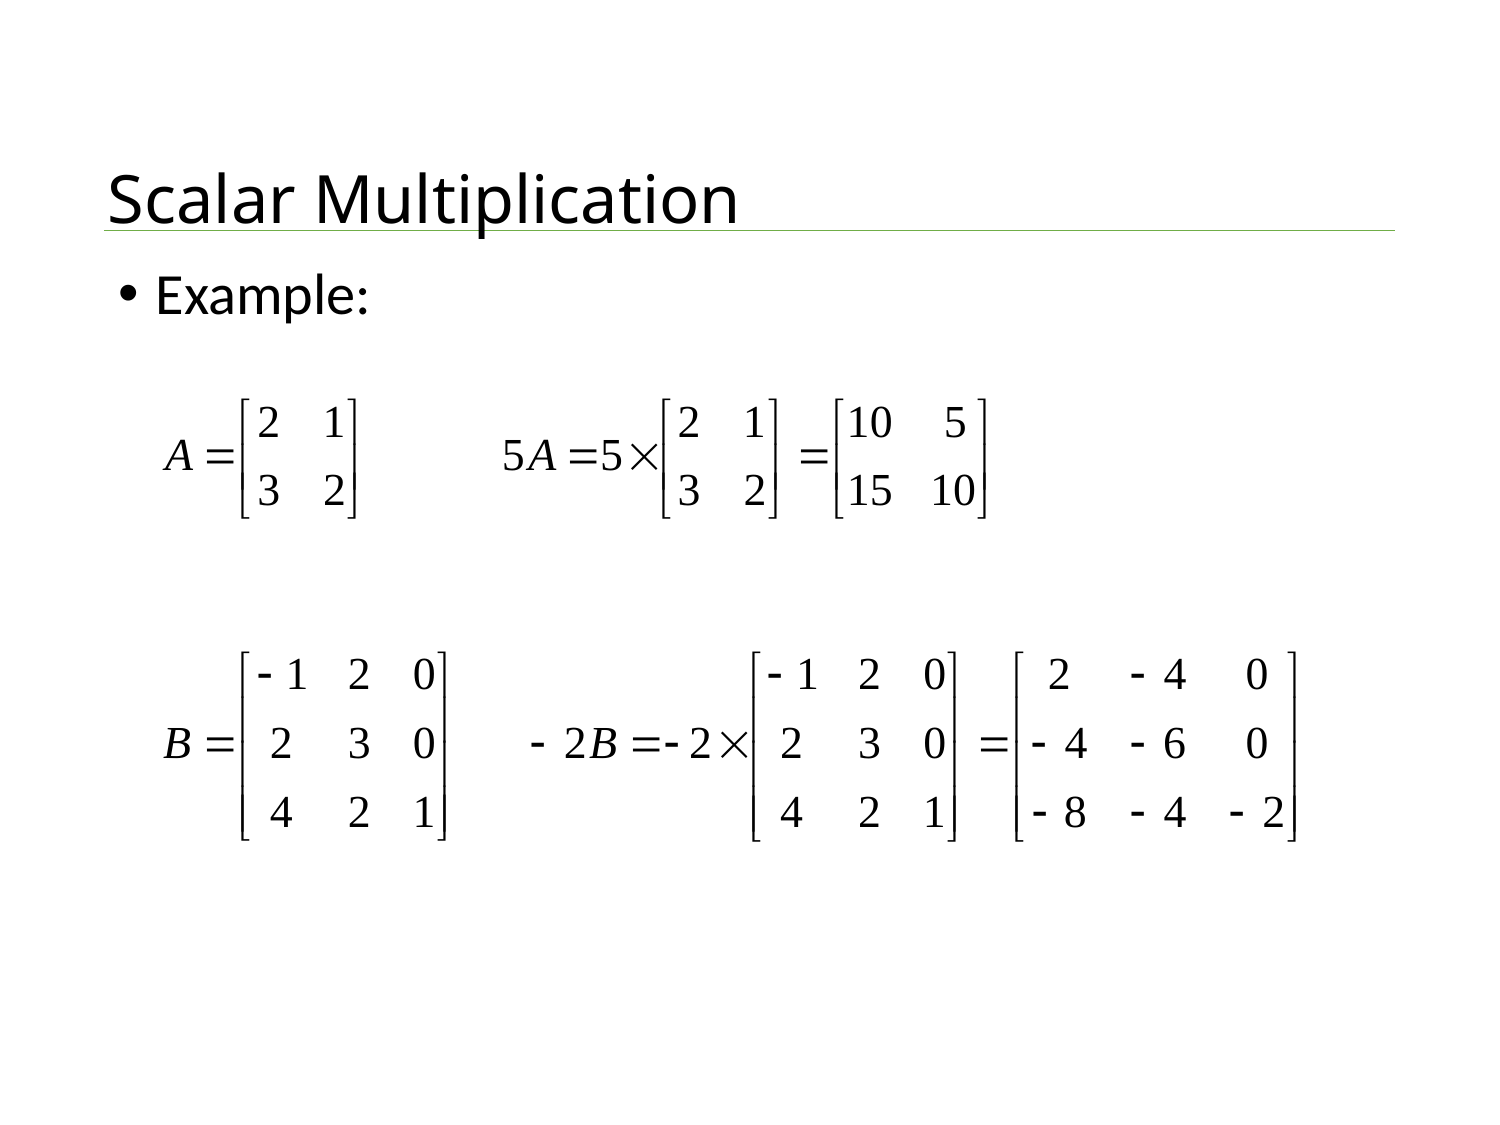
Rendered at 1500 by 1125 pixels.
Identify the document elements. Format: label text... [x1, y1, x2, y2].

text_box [157, 646, 460, 848]
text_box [157, 395, 371, 524]
title Scalar Multiplication [92, 92, 1387, 311]
list Example: [103, 257, 1397, 971]
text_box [526, 646, 1310, 848]
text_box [499, 395, 1001, 524]
